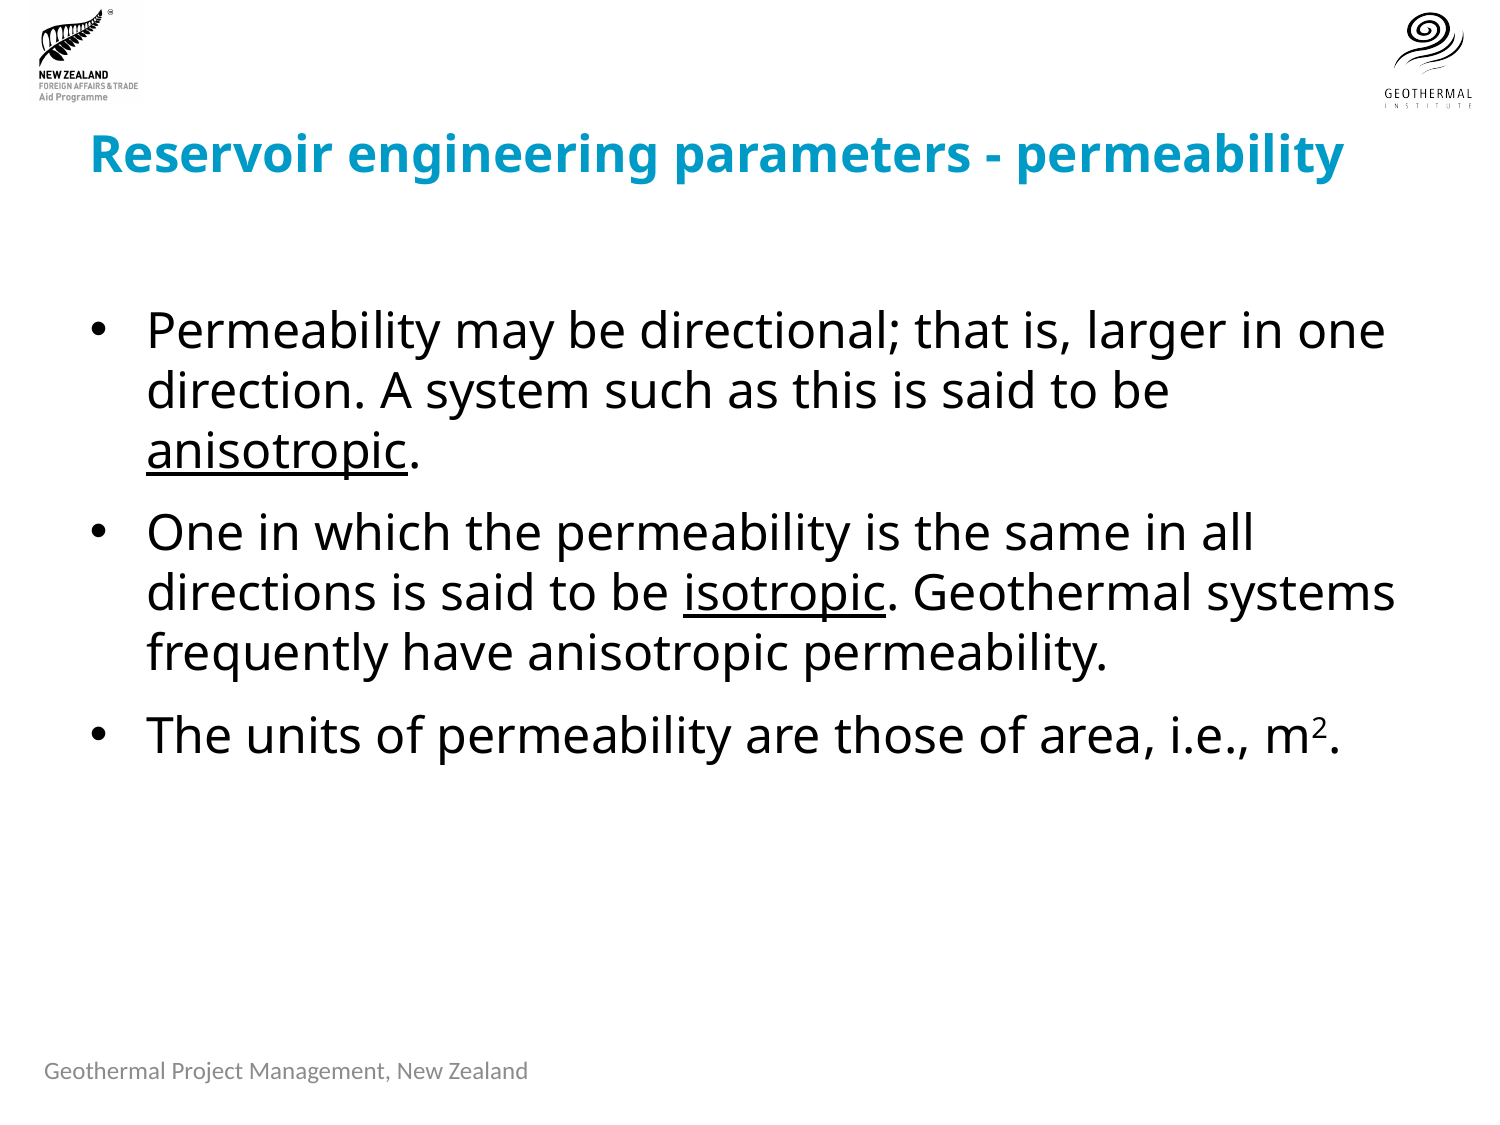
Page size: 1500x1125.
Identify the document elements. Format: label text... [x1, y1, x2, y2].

title Reservoir engineering parameters - permeability [75, 113, 1425, 244]
picture [29, 1, 146, 110]
picture [1377, 5, 1480, 110]
list Permeability may be directional; that is, larger in one direction. A system such as this is said to be anisotropic. One in which the permeability is the same in all directions is said to be isotropic. Geothermal systems frequently have anisotropic permeability. The units of permeability are those of area, i.e., m2. [75, 290, 1425, 1034]
